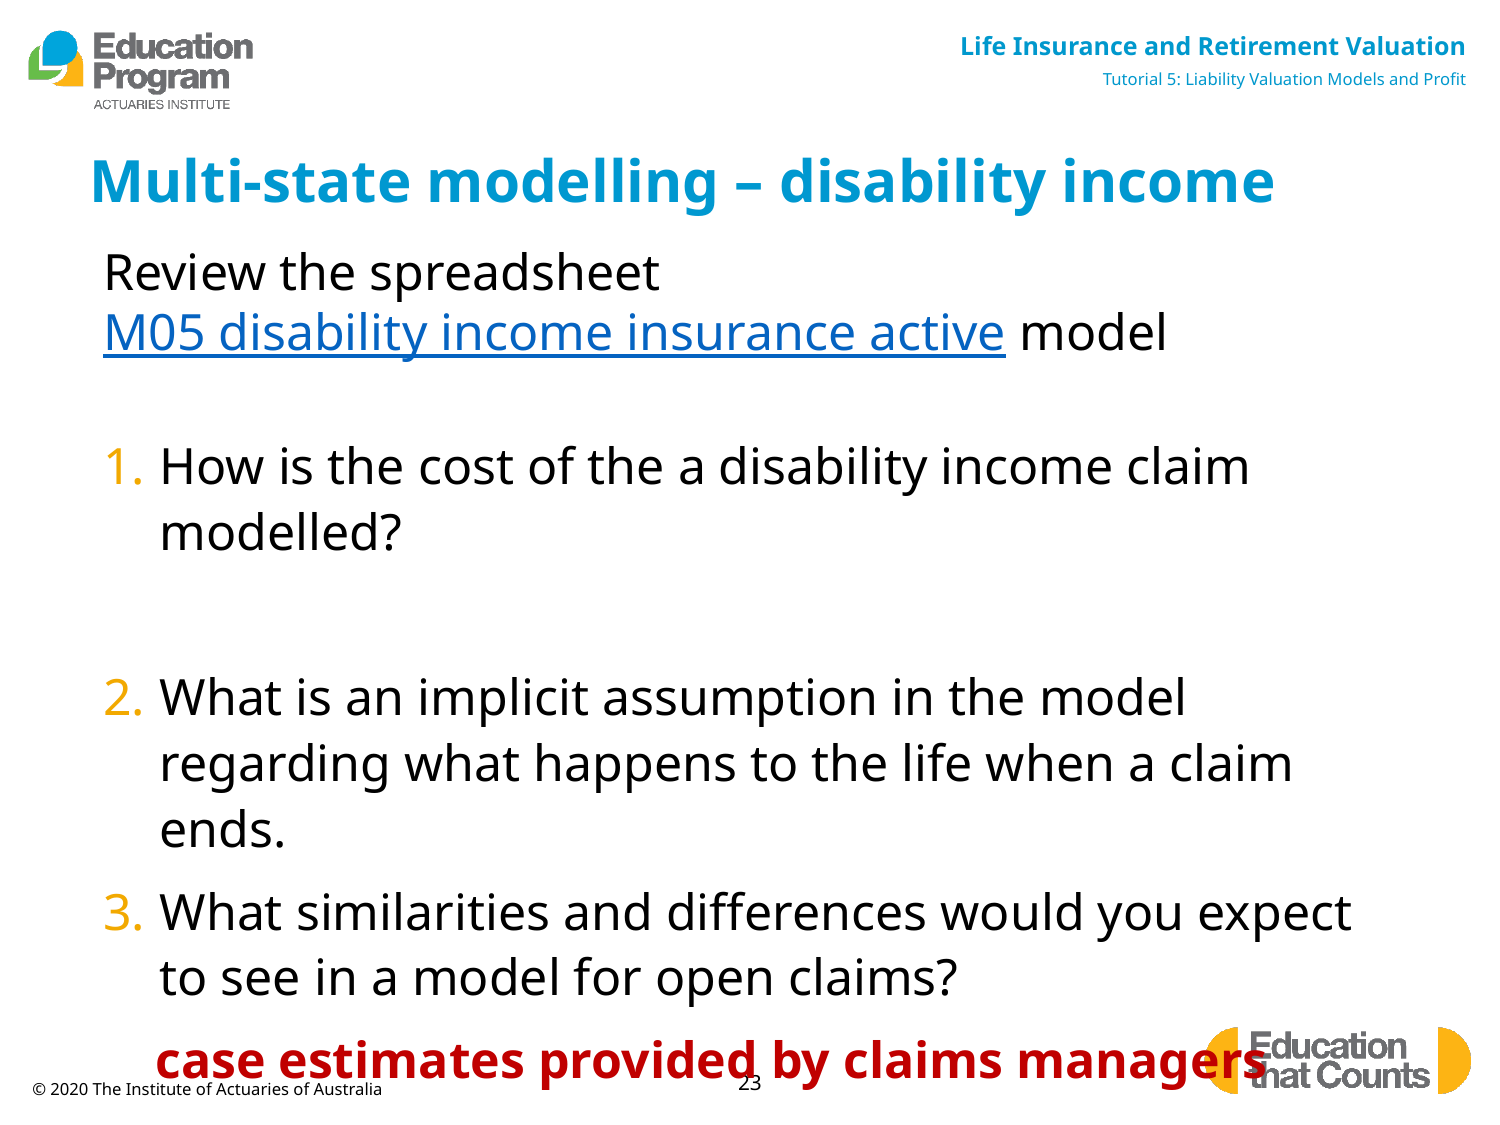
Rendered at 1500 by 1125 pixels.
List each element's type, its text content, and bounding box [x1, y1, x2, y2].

picture [2, 7, 278, 132]
picture [1198, 1021, 1477, 1100]
text_box Review the spreadsheet M05 disability income insurance active model How is the cost of the a disability income claim modelled? What is an implicit assumption in the model regarding what happens to the life when a claim ends. What similarities and differences would you expect to see in a model for open claims? case estimates provided by claims managers [88, 232, 1425, 1096]
title Multi-state modelling – disability income [74, 125, 1425, 233]
picture [1167, 73, 1174, 79]
